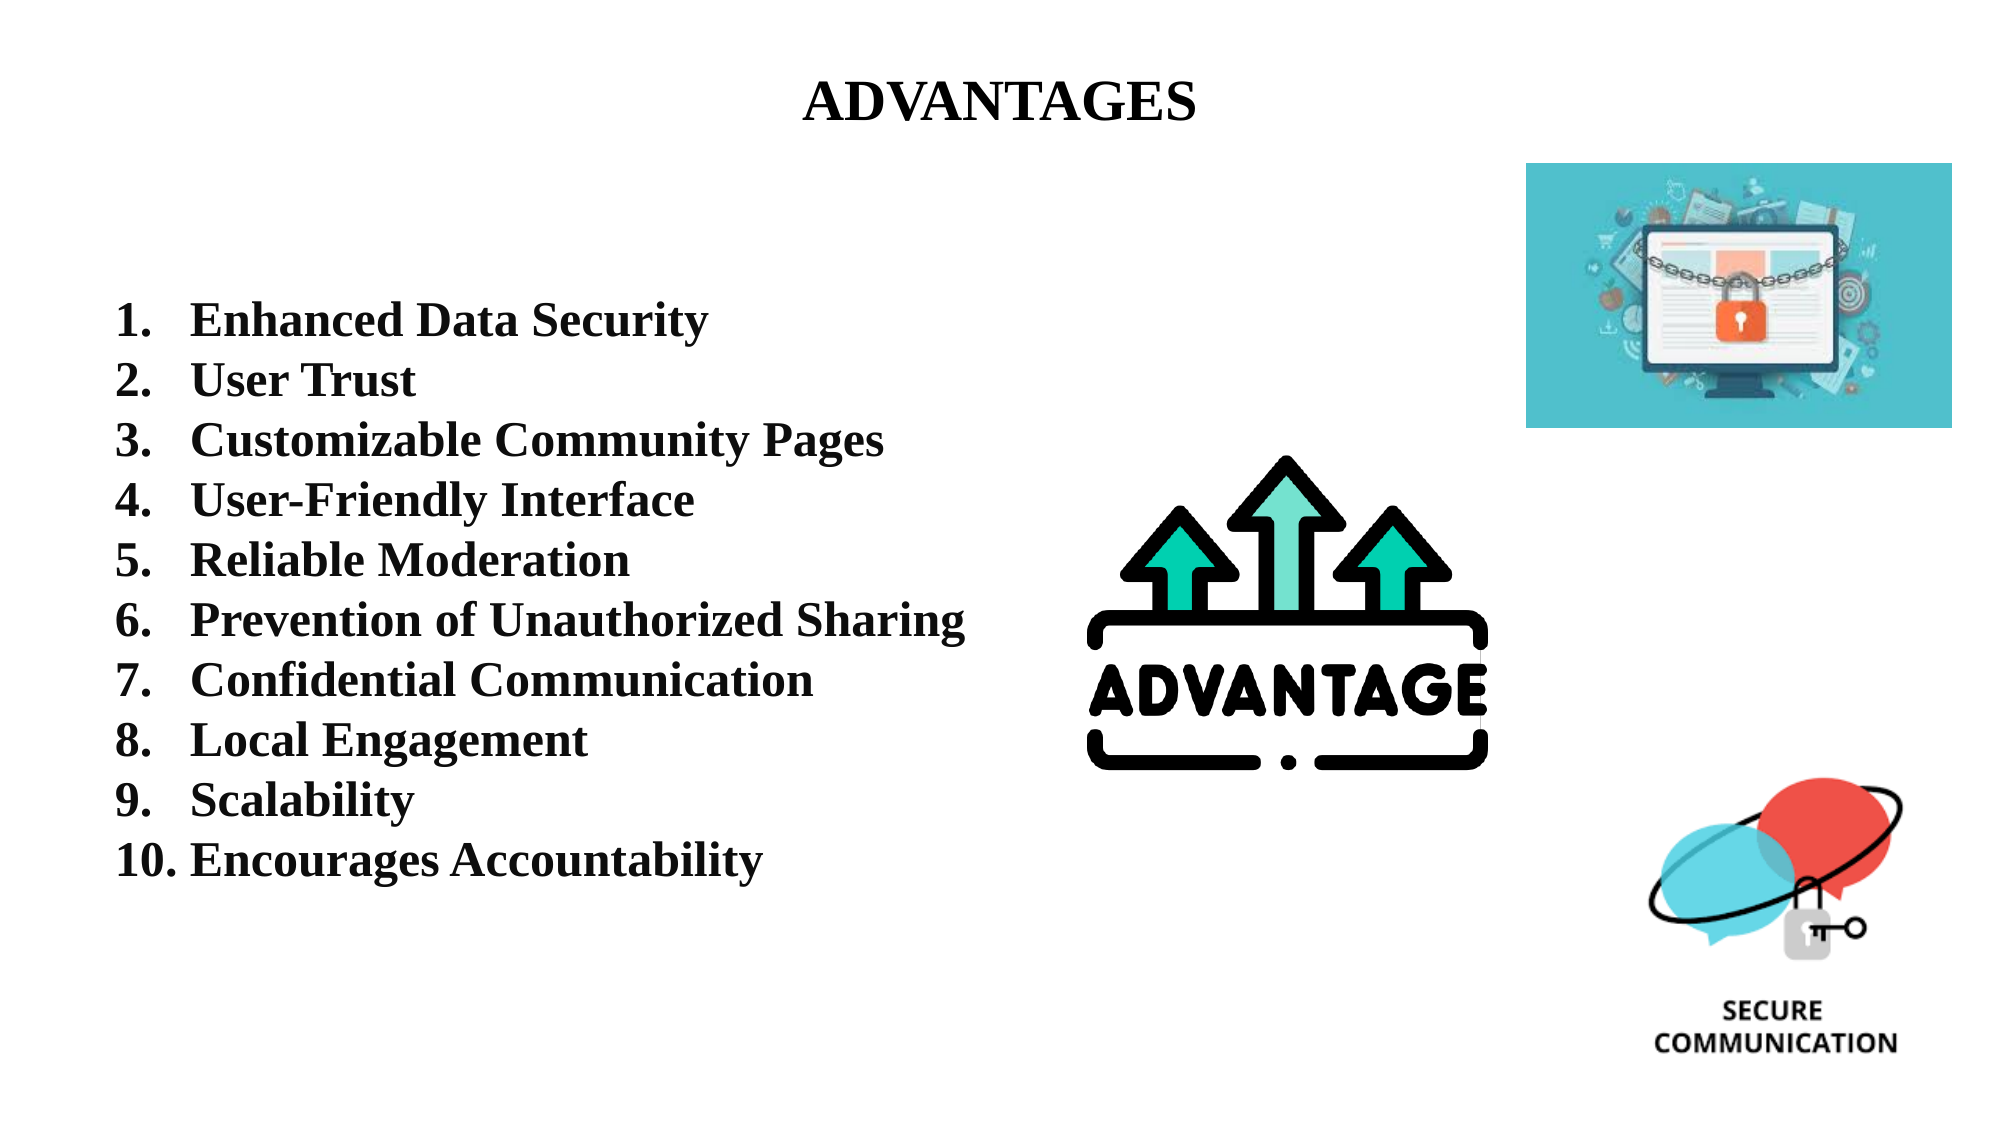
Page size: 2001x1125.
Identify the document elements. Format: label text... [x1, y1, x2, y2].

title ADVANTAGES [223, 62, 1777, 134]
list Enhanced Data Security User Trust Customizable Community Pages User-Friendly Interface Reliable Moderation Prevention of Unauthorized Sharing Confidential Communication Local Engagement Scalability Encourages Accountability [99, 260, 1952, 914]
picture [1087, 412, 1488, 813]
picture [1526, 163, 1953, 429]
picture [1607, 736, 1946, 1063]
